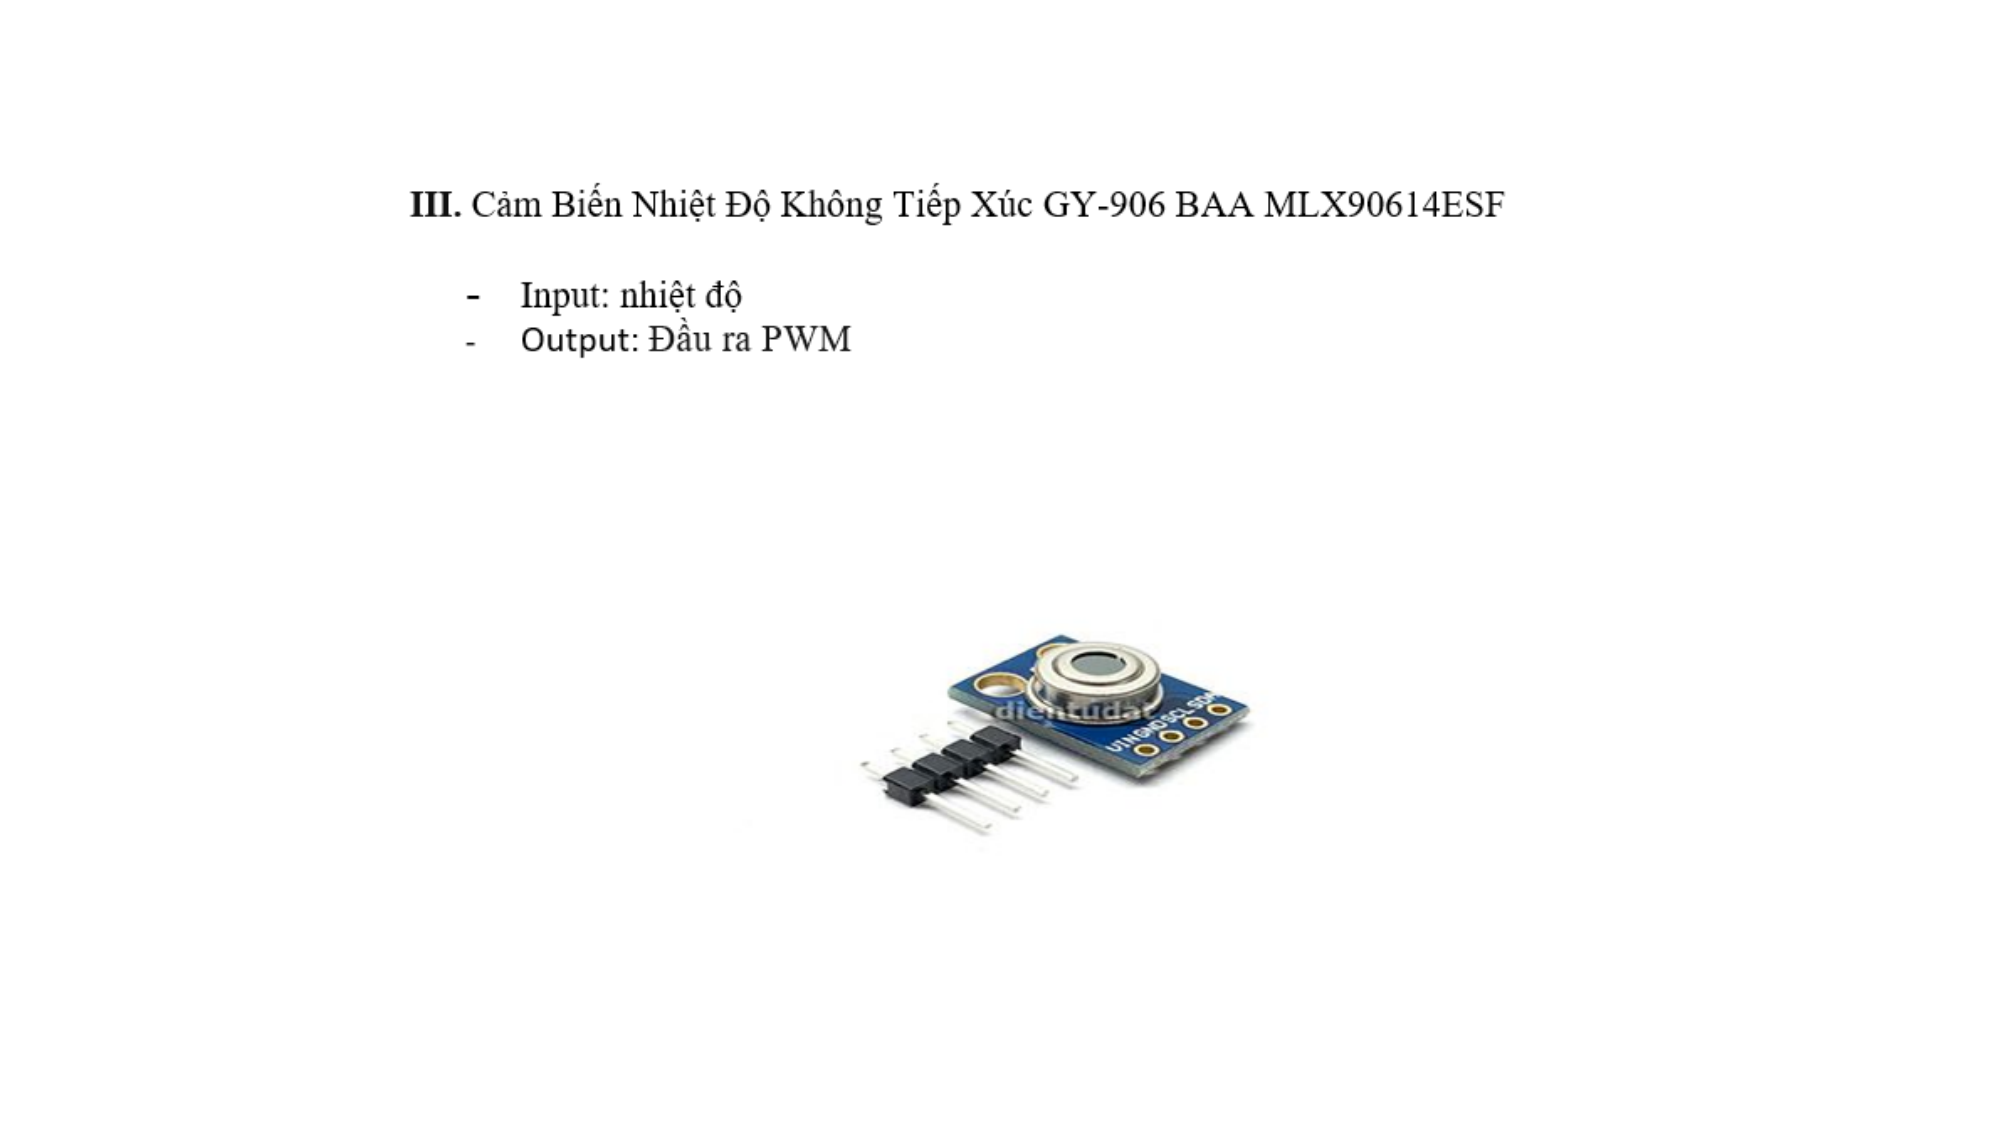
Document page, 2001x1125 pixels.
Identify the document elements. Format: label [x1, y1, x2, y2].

picture [348, 133, 1725, 985]
